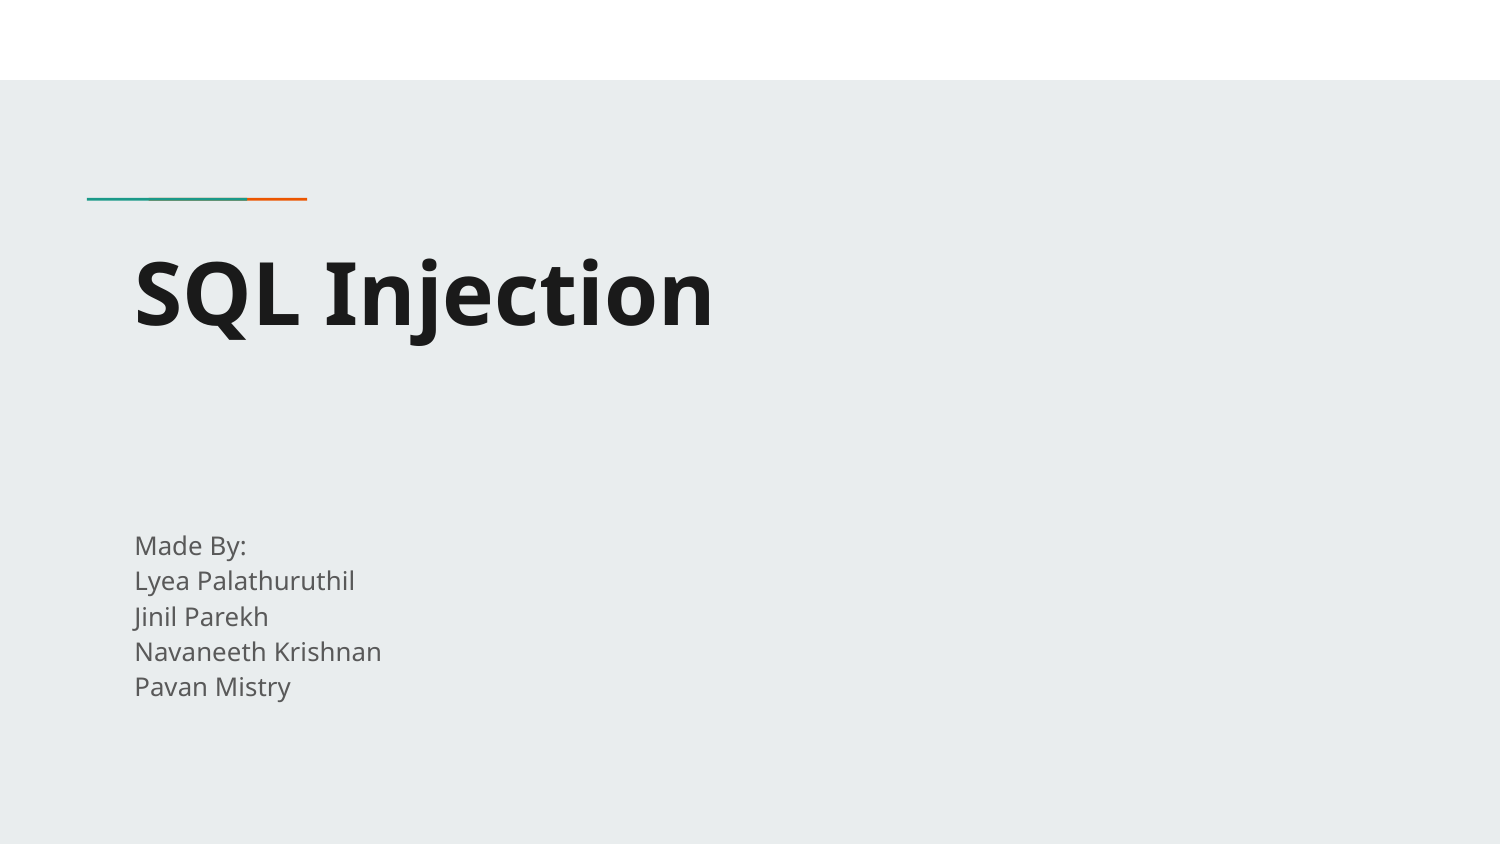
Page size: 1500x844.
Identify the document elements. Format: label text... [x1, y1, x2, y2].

subtitle Made By: Lyea Palathuruthil Jinil Parekh Navaneeth Krishnan Pavan Mistry [119, 512, 1381, 722]
title SQL Injection [119, 216, 1381, 490]
